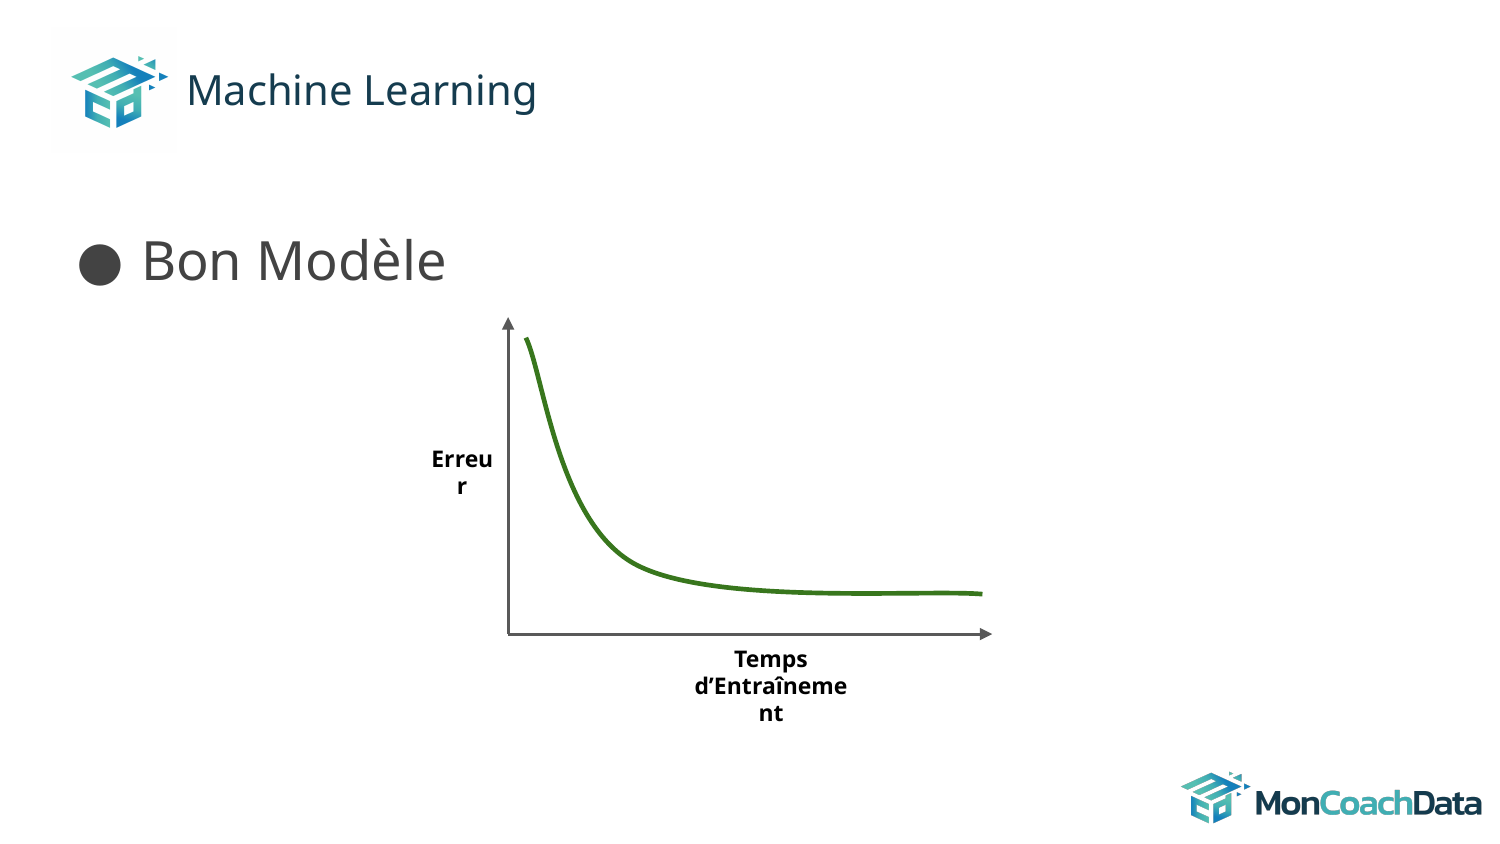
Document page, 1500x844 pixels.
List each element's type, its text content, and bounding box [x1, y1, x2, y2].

text_box [525, 337, 983, 595]
text_box Temps d’Entraînement [673, 643, 869, 703]
text_box Erreur [411, 429, 503, 503]
text_box [170, 34, 1330, 157]
picture [1162, 750, 1500, 844]
title Machine Learning [171, 48, 1449, 143]
picture [51, 27, 177, 153]
text_box Bon Modèle [51, 201, 1449, 750]
text_box Temps d’Entraînement [673, 629, 869, 633]
